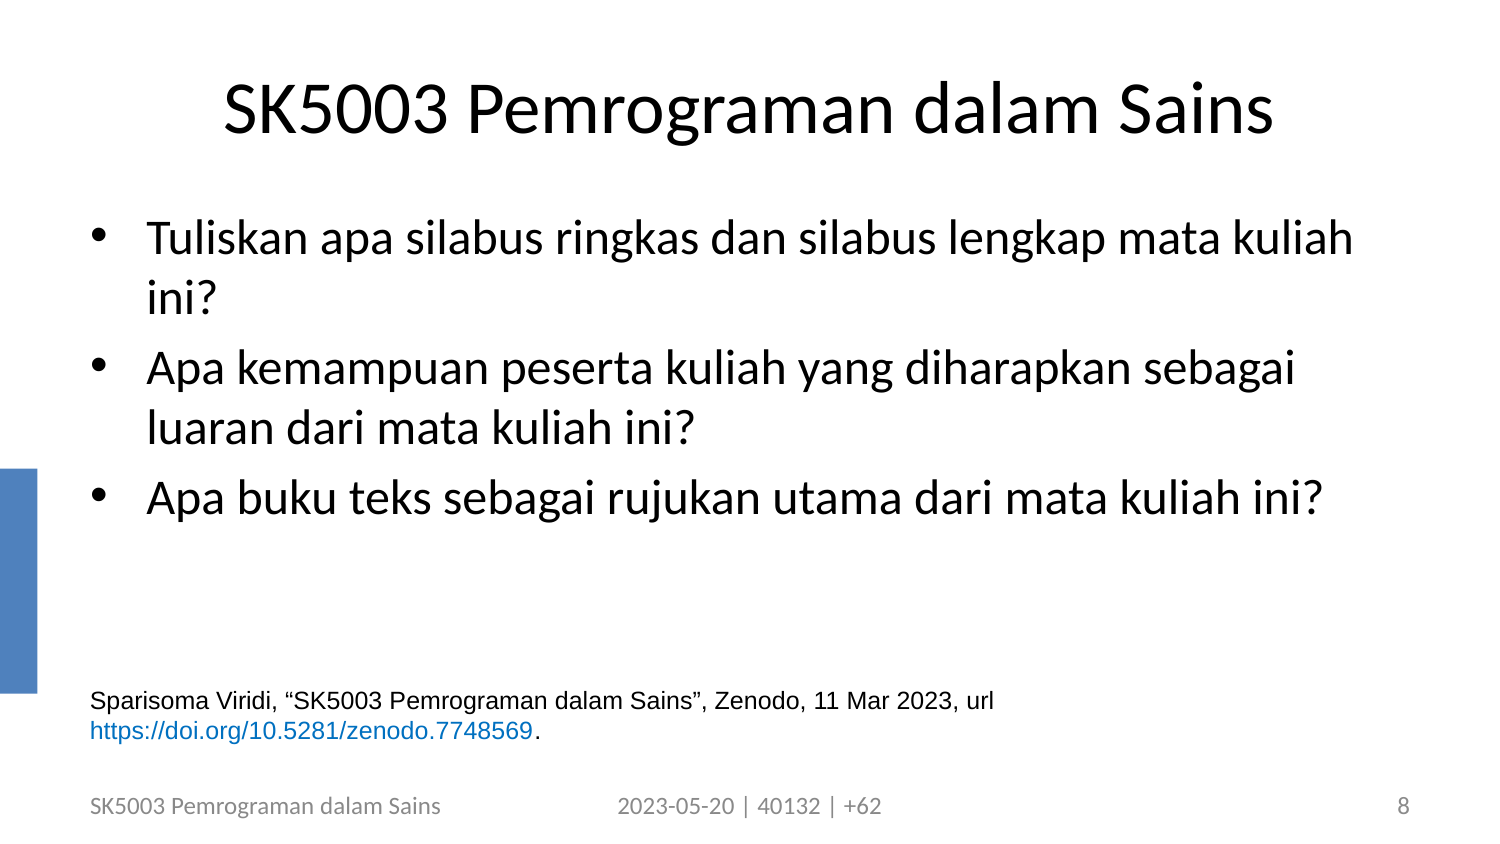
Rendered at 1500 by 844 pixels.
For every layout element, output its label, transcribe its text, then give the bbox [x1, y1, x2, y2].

list Tuliskan apa silabus ringkas dan silabus lengkap mata kuliah ini? Apa kemampuan peserta kuliah yang diharapkan sebagai luaran dari mata kuliah ini? Apa buku teks sebagai rujukan utama dari mata kuliah ini? [74, 196, 1426, 754]
footer 2023-05-20 | 40132 | +62 [512, 782, 988, 827]
slide_number 8 [1074, 782, 1425, 827]
text_box Sparisoma Viridi, “SK5003 Pemrograman dalam Sains”, Zenodo, 11 Mar 2023, url https://doi.org/10.5281/zenodo.7748569. [74, 677, 1425, 752]
slide_number SK5003 Pemrograman dalam Sains [75, 782, 463, 827]
title SK5003 Pemrograman dalam Sains [74, 33, 1426, 175]
